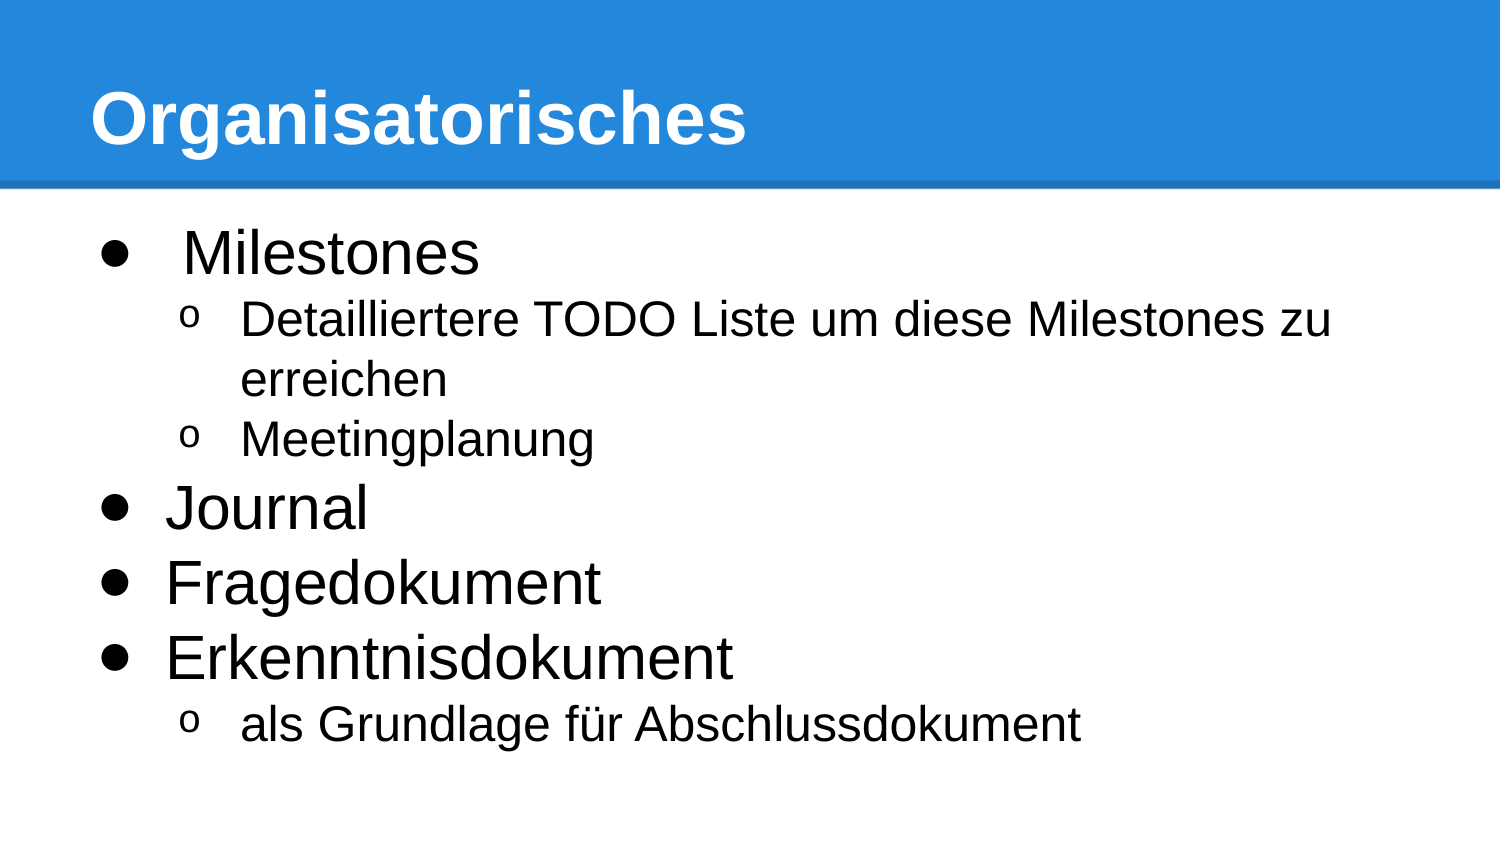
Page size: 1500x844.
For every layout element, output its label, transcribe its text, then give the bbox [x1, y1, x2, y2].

list Milestones Detailliertere TODO Liste um diese Milestones zu erreichen Meetingplanung Journal Fragedokument Erkenntnisdokument als Grundlage für Abschlussdokument [75, 196, 1425, 808]
title Organisatorisches [75, 33, 1425, 175]
